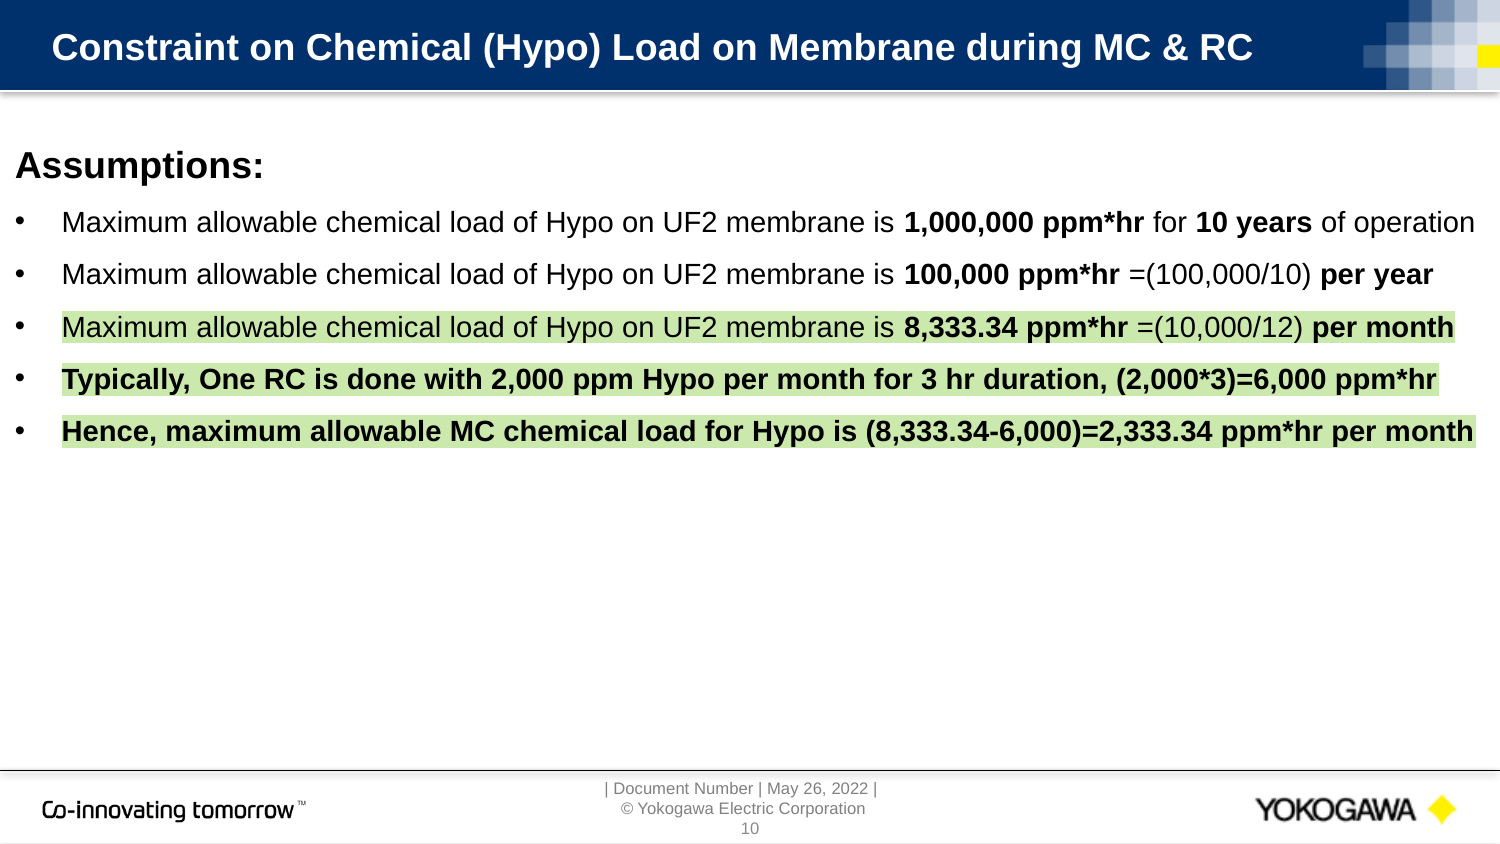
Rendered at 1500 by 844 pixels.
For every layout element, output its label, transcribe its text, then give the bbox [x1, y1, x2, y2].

picture [40, 795, 309, 825]
slide_number 9 [575, 817, 925, 840]
picture [1355, 0, 1500, 90]
picture [1251, 792, 1462, 829]
title Constraint on Chemical (Hypo) Load on Membrane during MC & RC [36, 11, 1341, 79]
text_box Assumptions: Maximum allowable chemical load of Hypo on UF2 membrane is 1,000,000 ppm*hr for 10 years of operation Maximum allowable chemical load of Hypo on UF2 membrane is 100,000 ppm*hr =(100,000/10) per year Maximum allowable chemical load of Hypo on UF2 membrane is 8,333.34 ppm*hr =(10,000/12) per month Typically, One RC is done with 2,000 ppm Hypo per month for 3 hr duration, (2,000*3)=6,000 ppm*hr Hence, maximum allowable MC chemical load for Hypo is (8,333.34-6,000)=2,333.34 ppm*hr per month [0, 133, 1500, 456]
